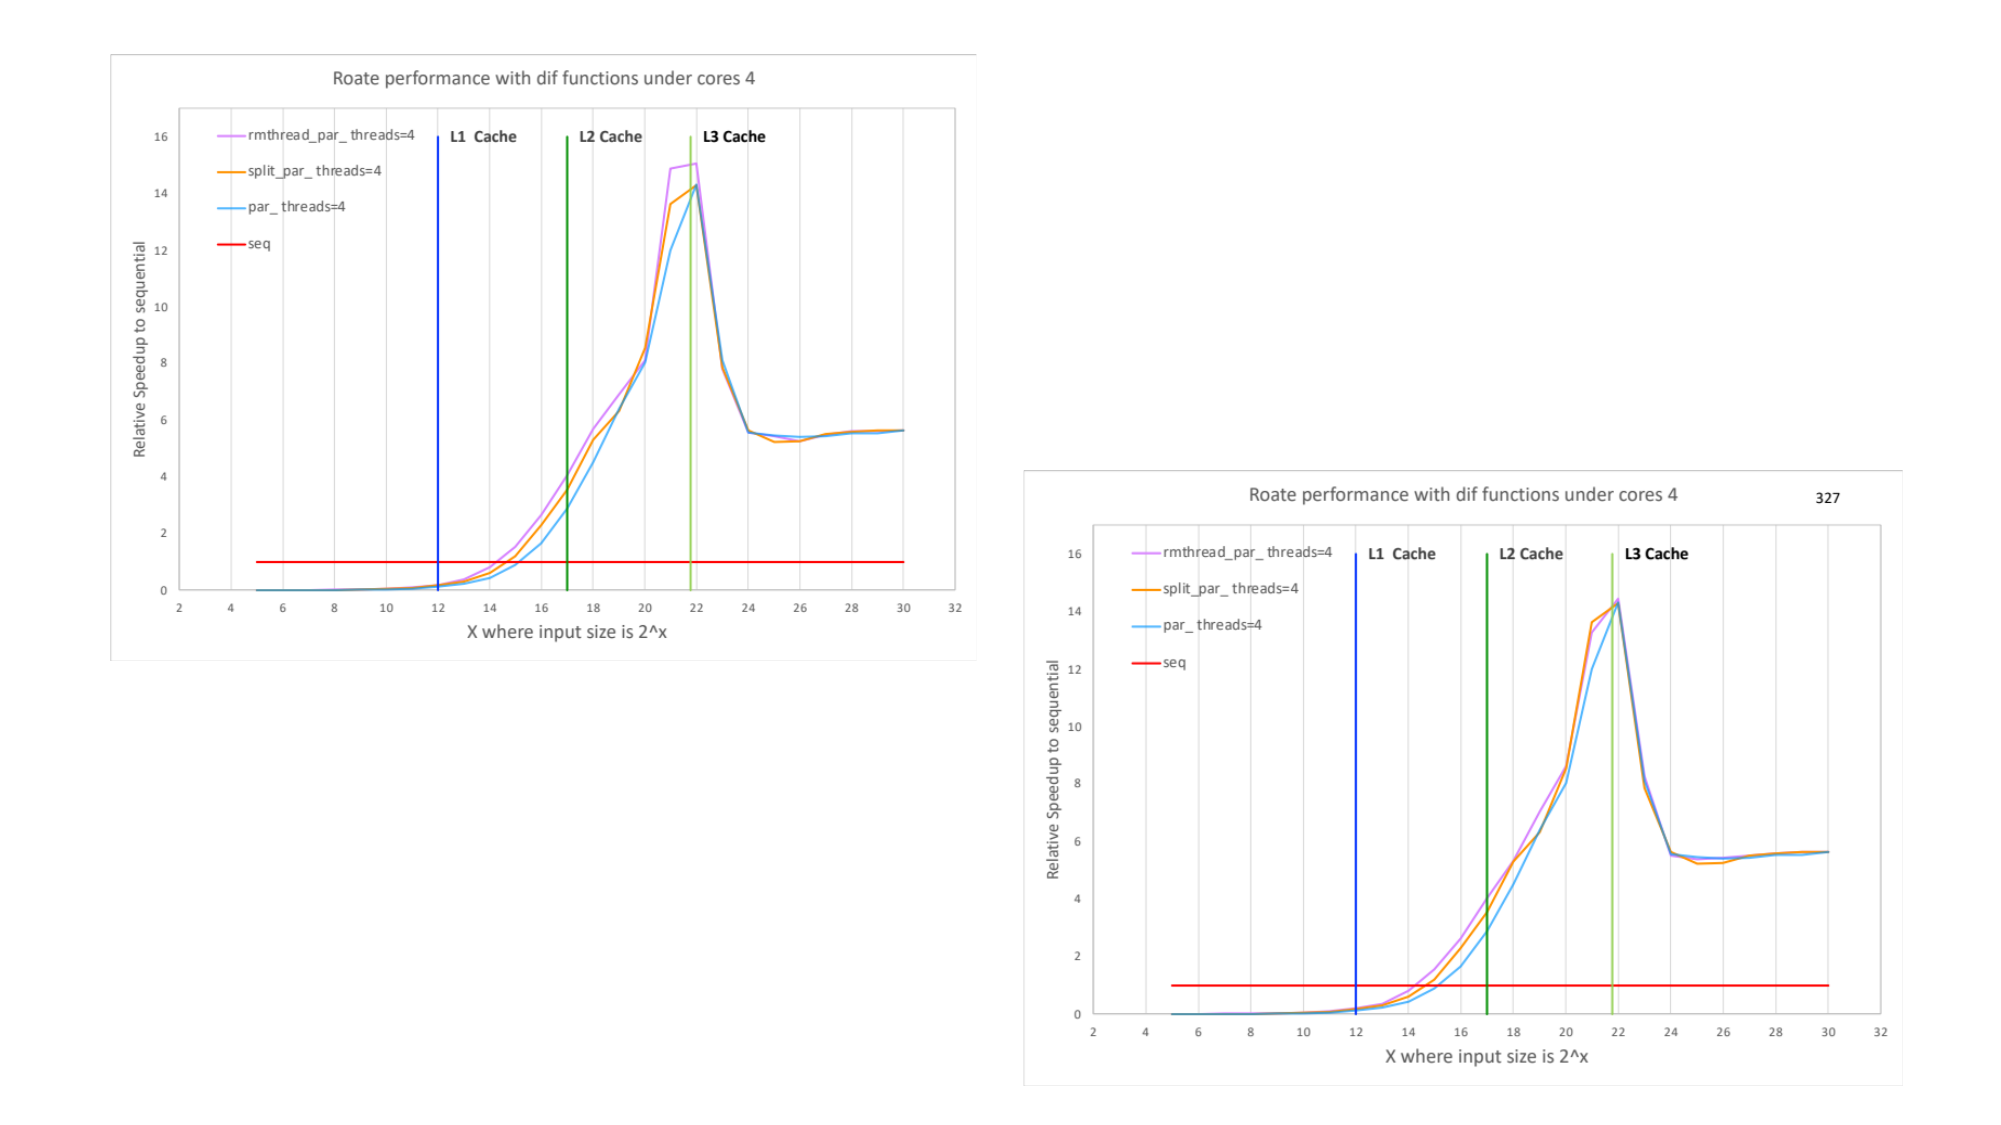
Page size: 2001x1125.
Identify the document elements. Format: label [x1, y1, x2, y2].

picture [1023, 470, 1903, 1086]
picture [110, 54, 977, 661]
